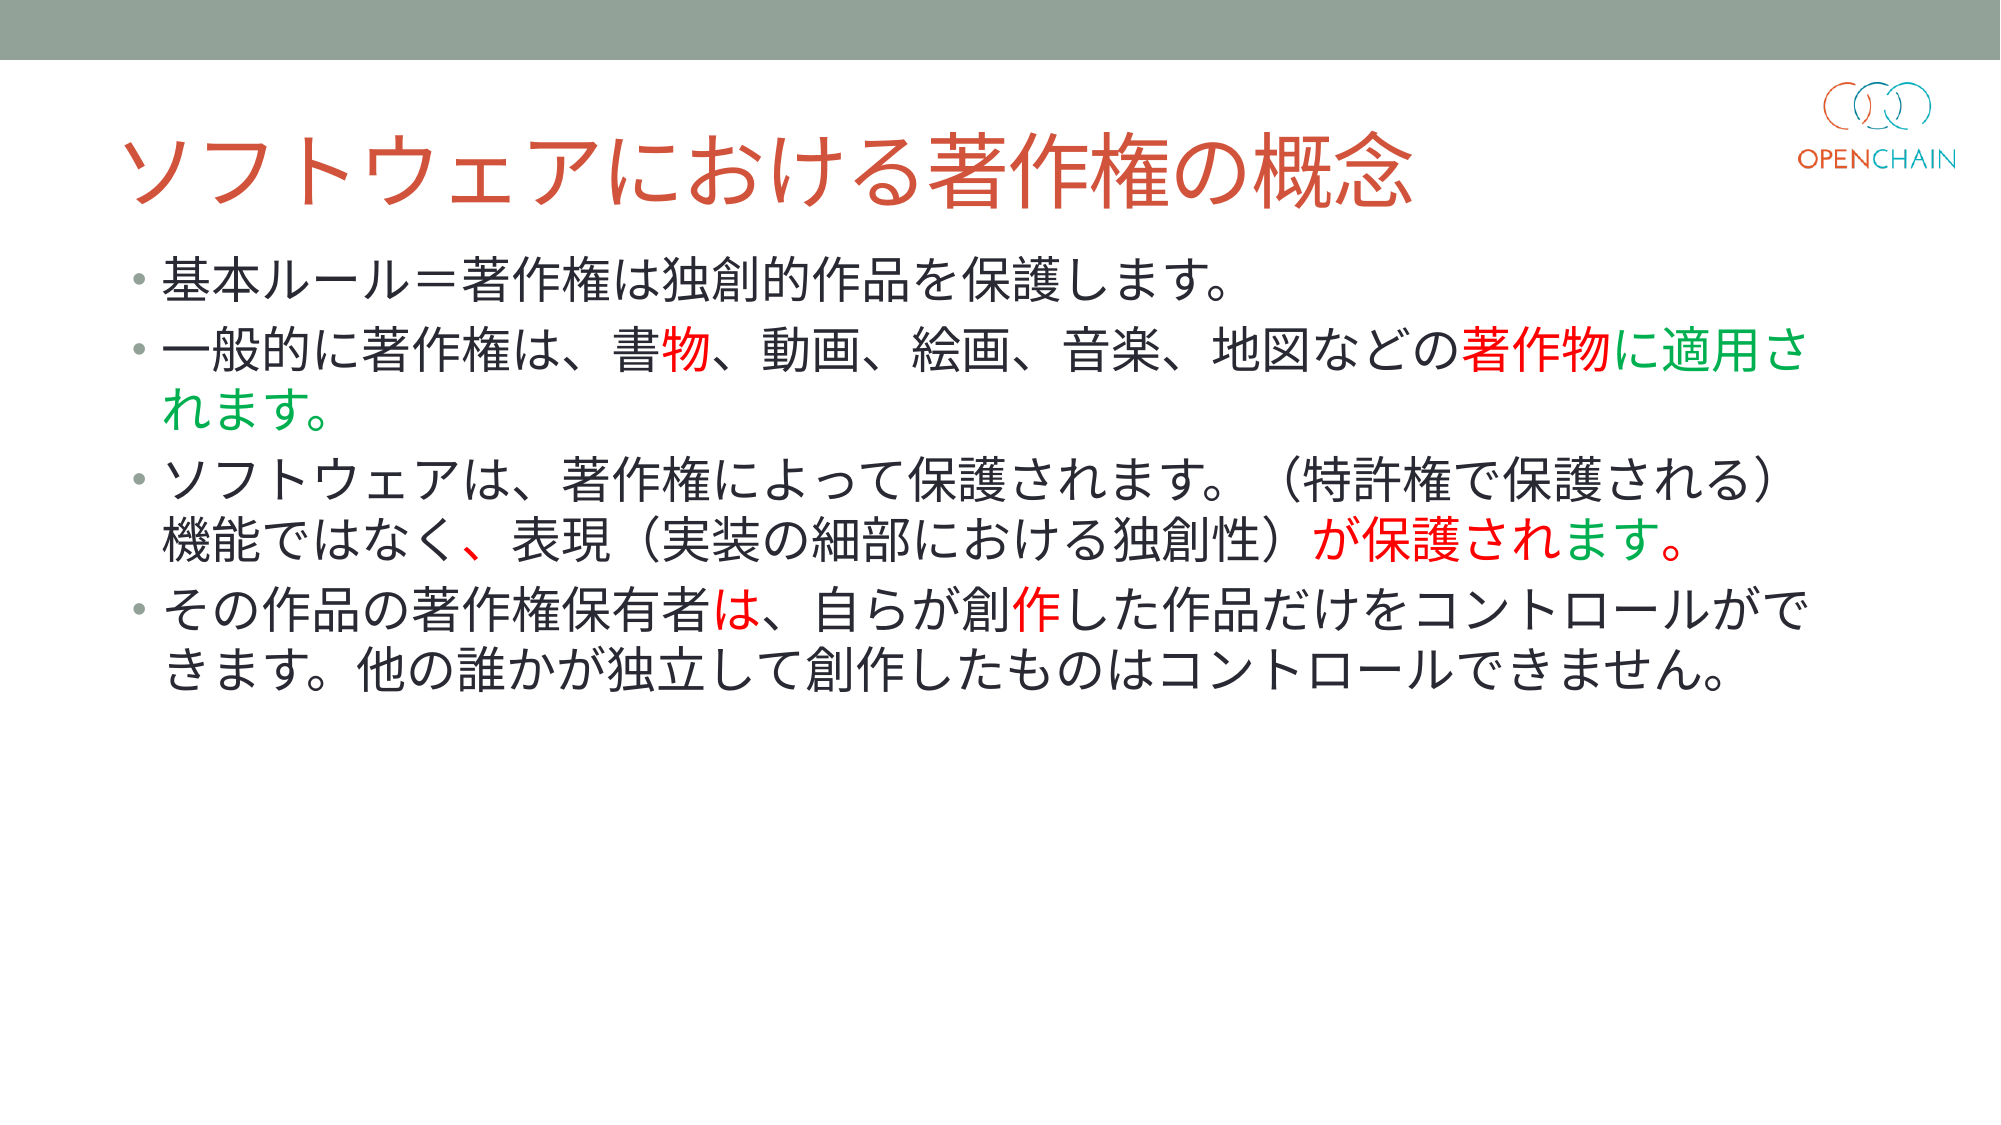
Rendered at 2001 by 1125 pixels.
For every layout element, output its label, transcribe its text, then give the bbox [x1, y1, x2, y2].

title ソフトウェアにおける著作権の概念 [99, 87, 1900, 250]
picture [1798, 82, 1955, 169]
list 基本ルール＝著作権は独創的作品を保護します。 一般的に著作権は、書物、動画、絵画、音楽、地図などの著作物に適用されます。 ソフトウェアは、著作権によって保護されます。（特許権で保護される）機能ではなく、表現（実装の細部における独創性）が保護されます。 その作品の著作権保有者は、自らが創作した作品だけをコントロールができます。他の誰かが独立して創作したものはコントロールできません。 [116, 241, 1863, 1061]
